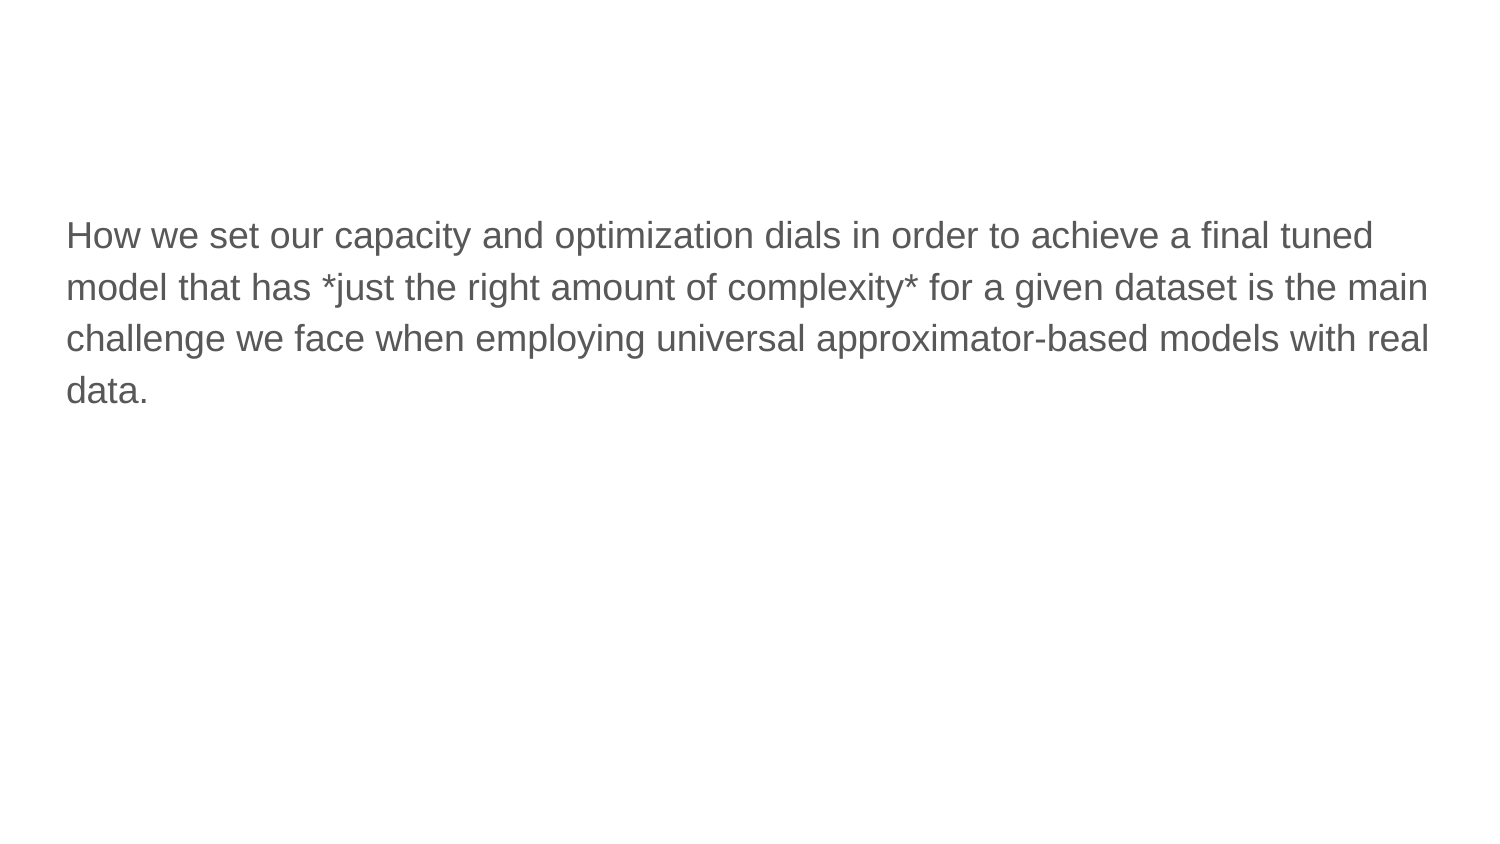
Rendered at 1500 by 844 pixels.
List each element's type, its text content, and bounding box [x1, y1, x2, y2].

list How we set our capacity and optimization dials in order to achieve a final tuned model that has *just the right amount of complexity* for a given dataset is the main challenge we face when employing universal approximator-based models with real data. [50, 188, 1450, 750]
